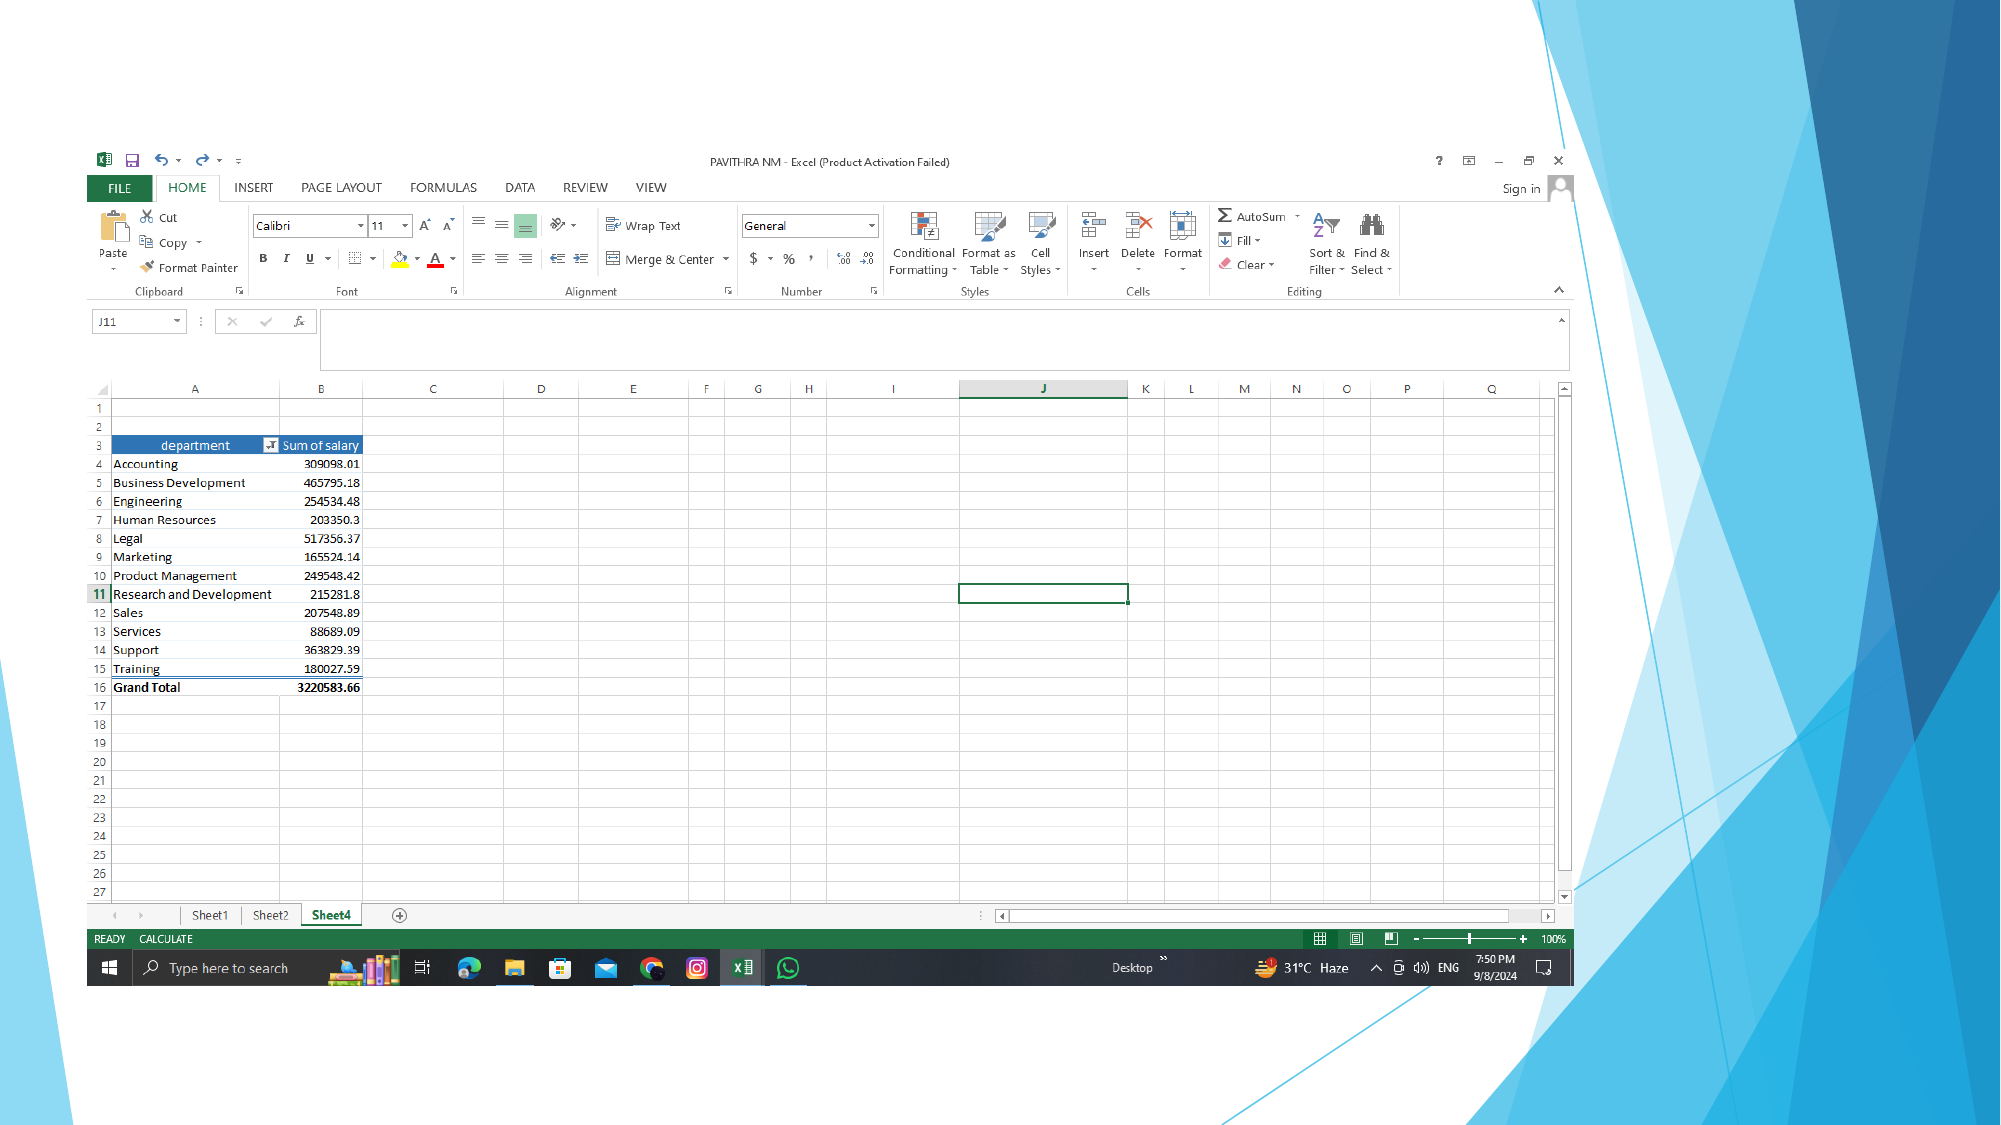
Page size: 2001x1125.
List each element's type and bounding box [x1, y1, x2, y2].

picture [87, 149, 1574, 987]
